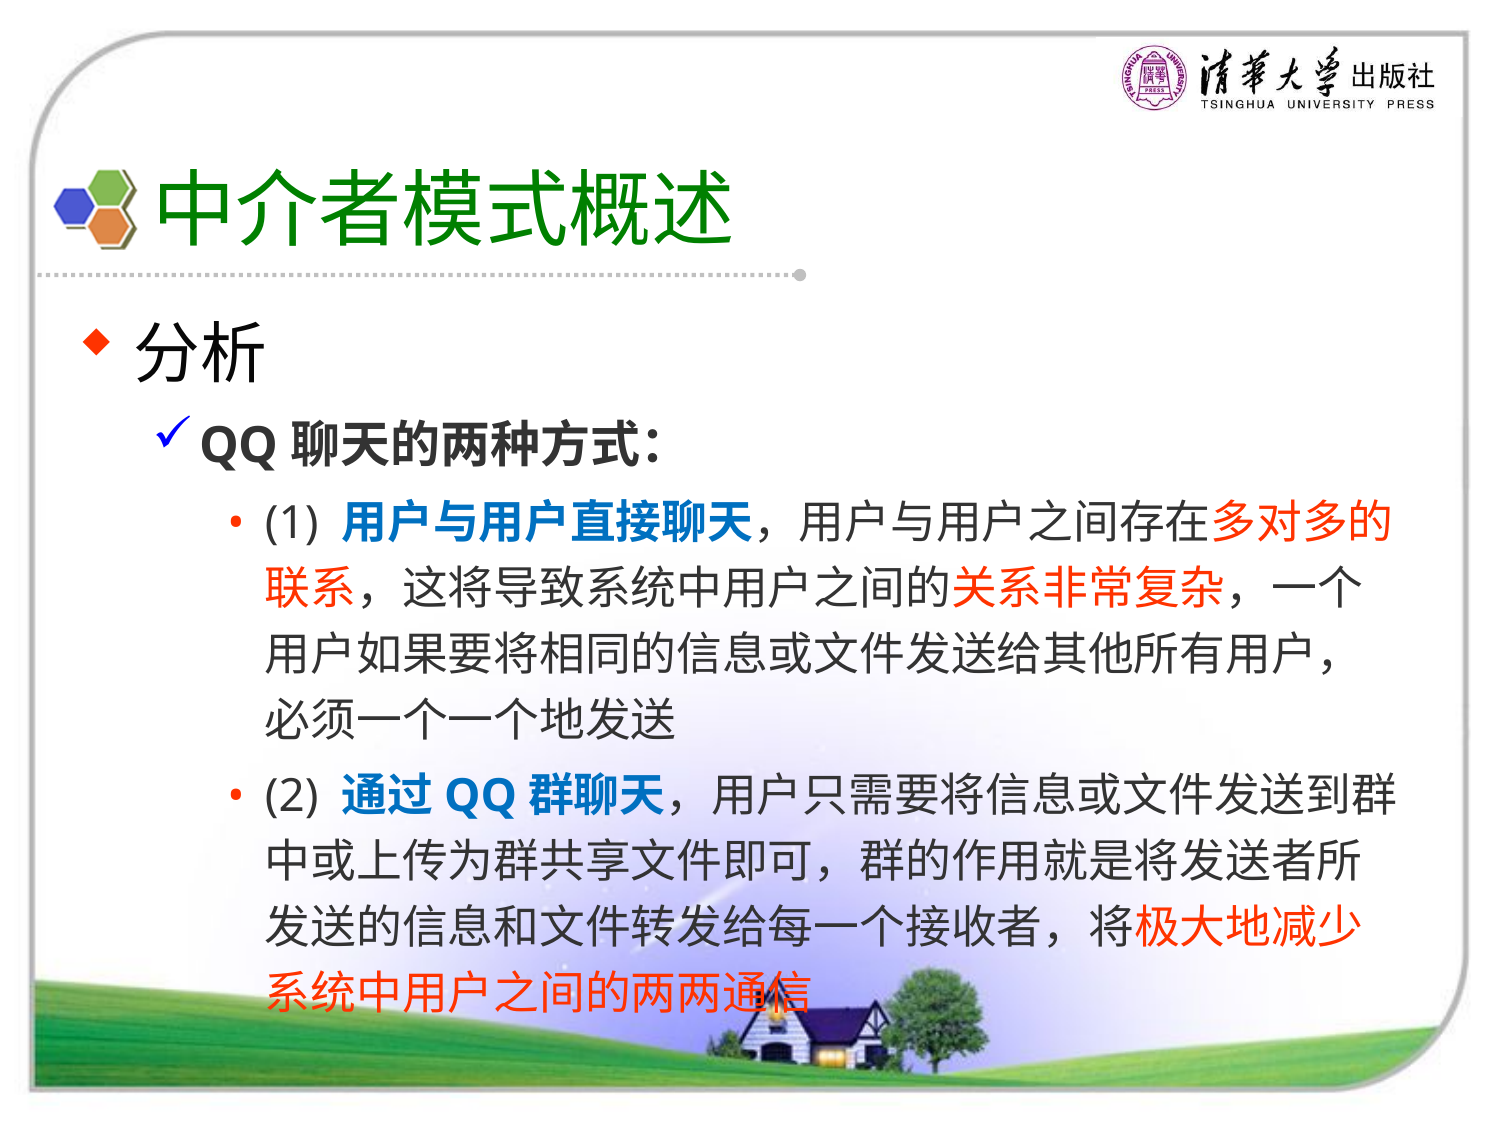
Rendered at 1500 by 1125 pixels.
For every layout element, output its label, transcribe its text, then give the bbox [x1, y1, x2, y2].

text_box [0, 0, 1500, 75]
picture [0, 75, 1500, 1125]
list 分析 QQ聊天的两种方式： (1) 用户与用户直接聊天，用户与用户之间存在多对多的联系，这将导致系统中用户之间的关系非常复杂，一个用户如果要将相同的信息或文件发送给其他所有用户，必须一个一个地发送 (2) 通过QQ群聊天，用户只需要将信息或文件发送到群中或上传为群共享文件即可，群的作用就是将发送者所发送的信息和文件转发给每一个接收者，将极大地减少系统中用户之间的两两通信 [62, 287, 1413, 1038]
title 中介者模式概述 [137, 149, 1175, 263]
